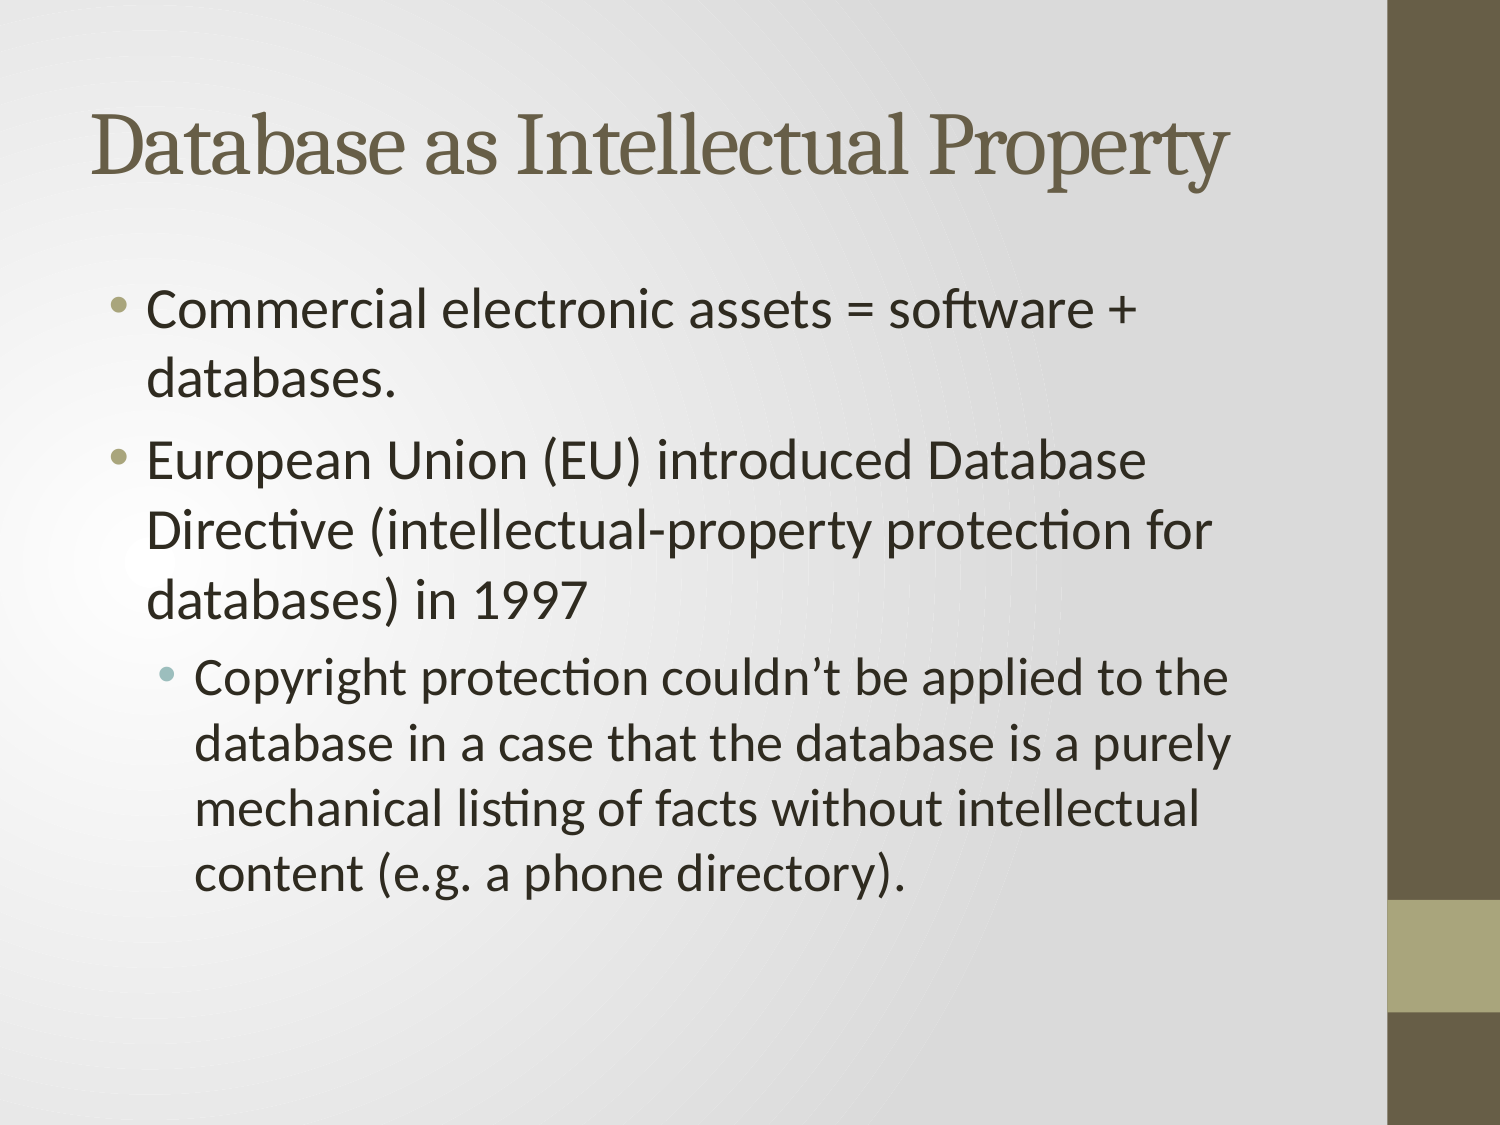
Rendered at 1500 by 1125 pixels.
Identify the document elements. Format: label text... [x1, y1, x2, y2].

text_box Database as Intellectual Property [74, 45, 1325, 233]
text_box Commercial electronic assets = software + databases. European Union (EU) introduced Database Directive (intellectual-property protection for databases) in 1997 Copyright protection couldn’t be applied to the database in a case that the database is a purely mechanical listing of facts without intellectual content (e.g. a phone directory). [74, 262, 1325, 1050]
